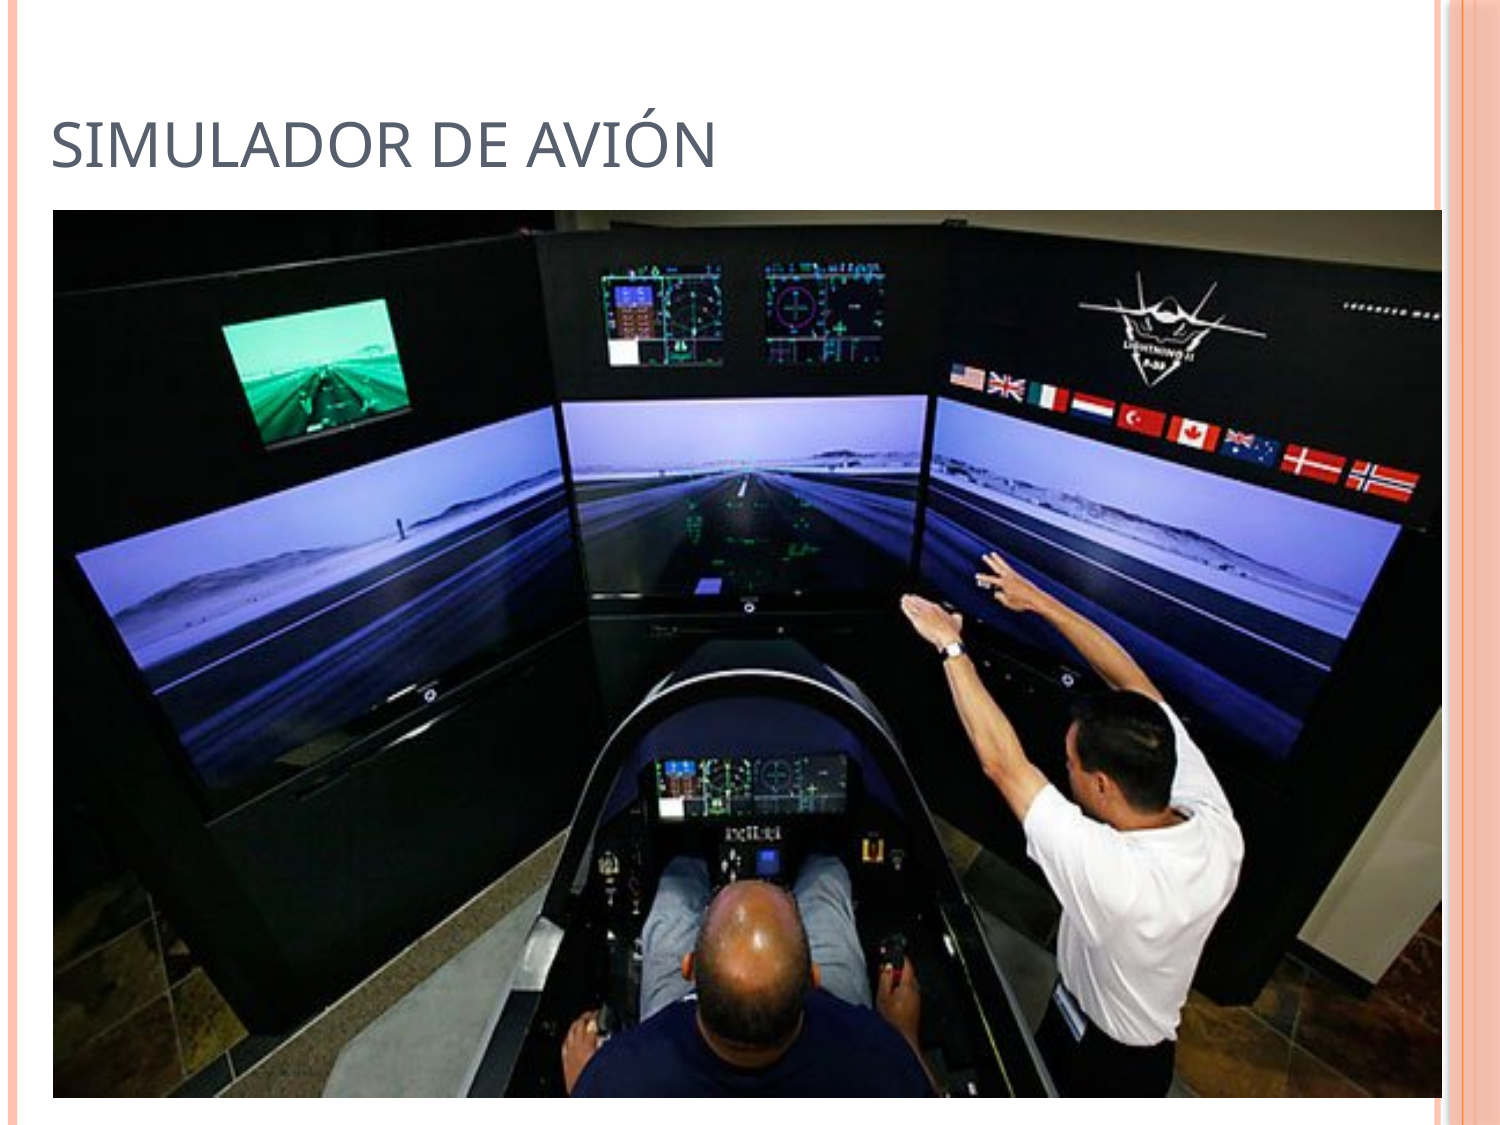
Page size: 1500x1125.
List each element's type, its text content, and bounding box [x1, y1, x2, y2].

title Simulador de Avión [35, 0, 1261, 188]
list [52, 210, 1442, 1098]
